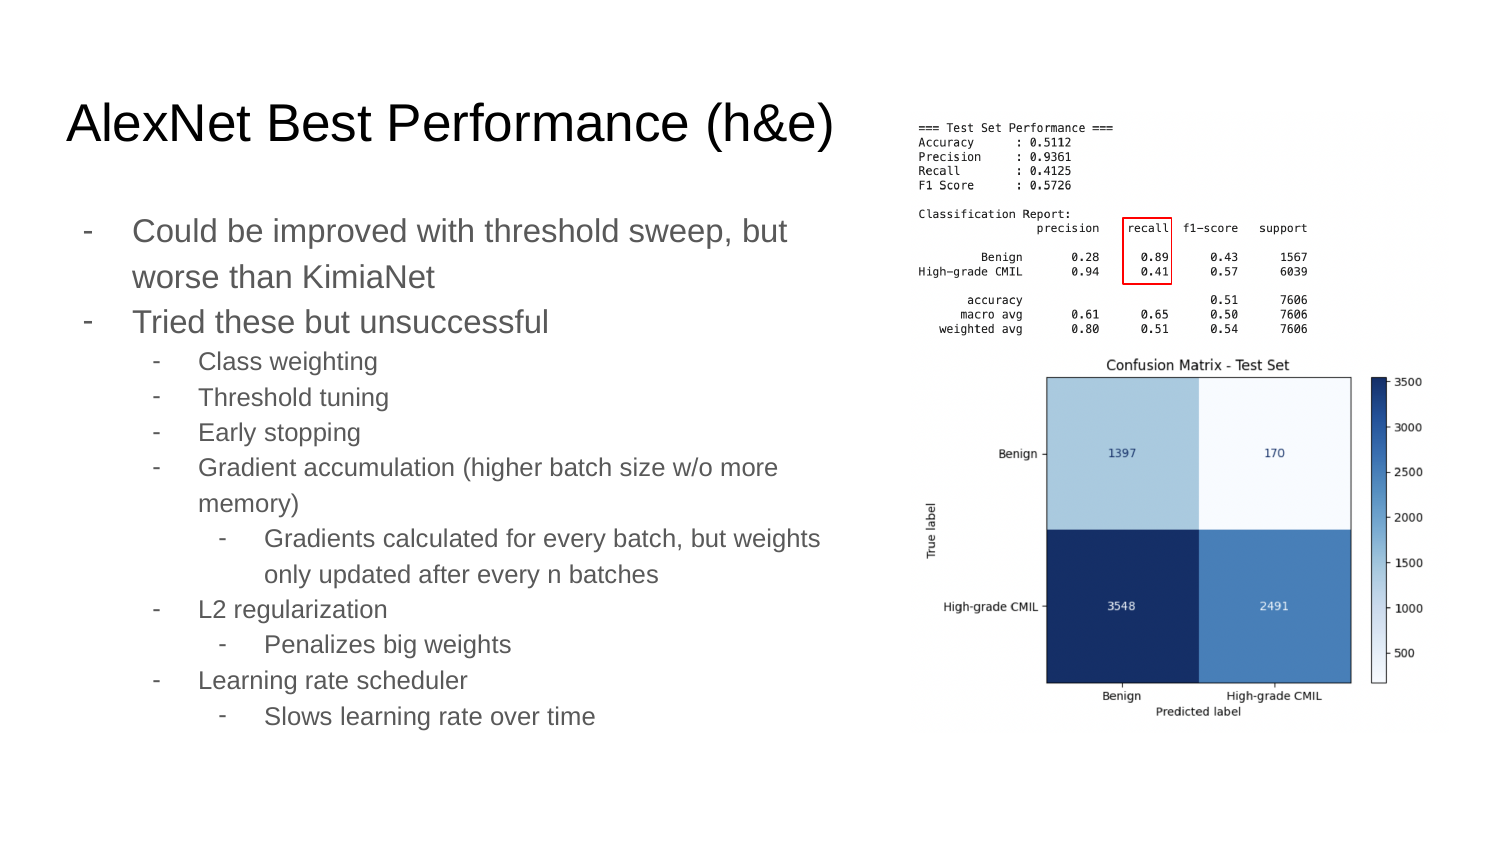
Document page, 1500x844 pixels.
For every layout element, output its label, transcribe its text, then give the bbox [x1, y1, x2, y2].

list Could be improved with threshold sweep, but worse than KimiaNet Tried these but unsuccessful Class weighting Threshold tuning Early stopping Gradient accumulation (higher batch size w/o more memory) Gradients calculated for every batch, but weights only updated after every n batches L2 regularization Penalizes big weights Learning rate scheduler Slows learning rate over time [51, 189, 854, 750]
title AlexNet Best Performance (h&e) [51, 72, 1449, 167]
picture [910, 110, 1450, 733]
